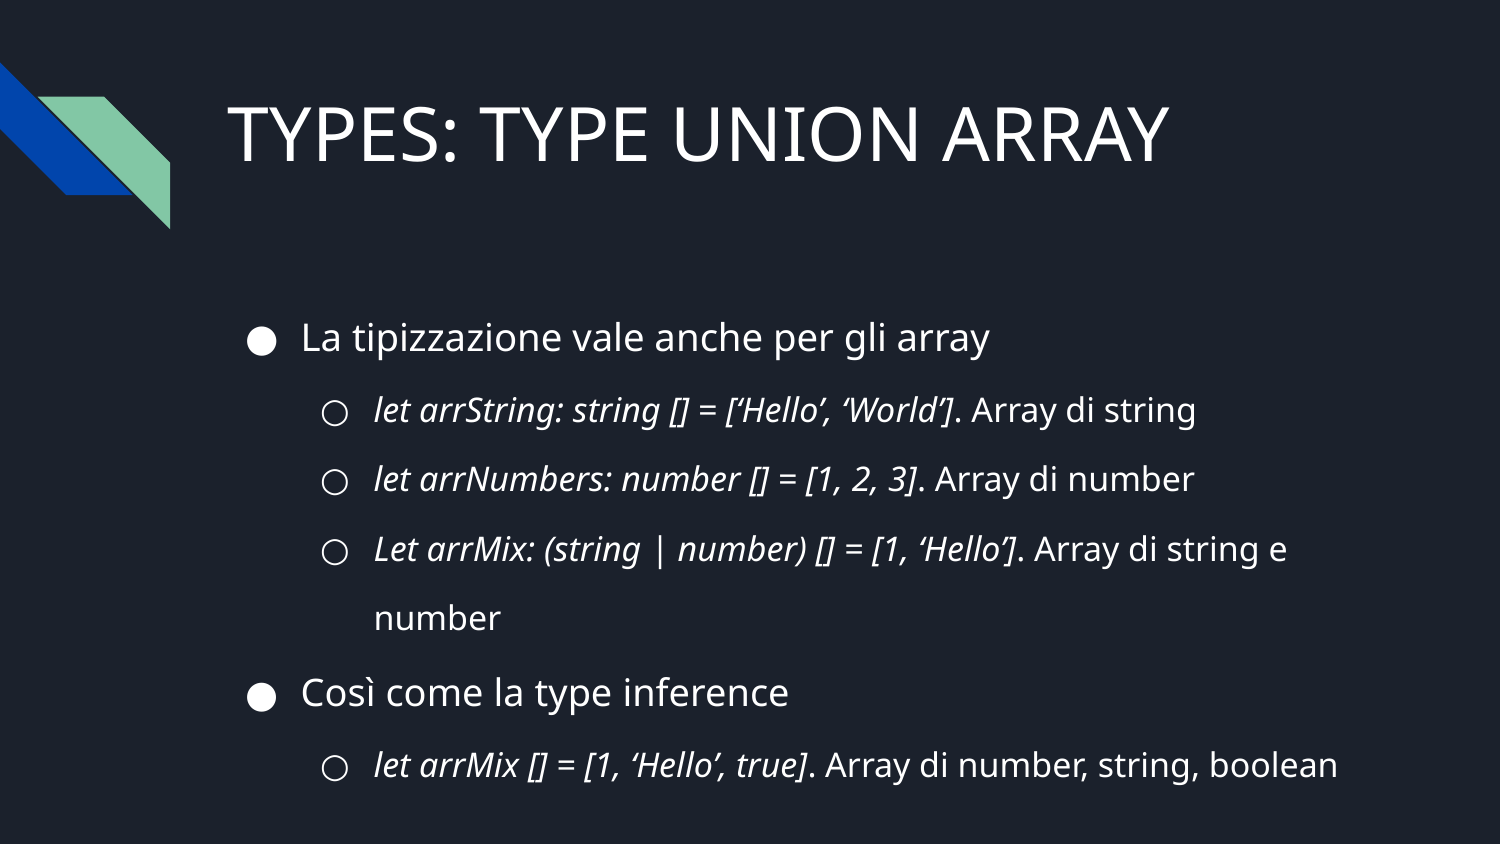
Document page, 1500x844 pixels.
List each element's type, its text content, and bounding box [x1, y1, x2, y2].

title TYPES: TYPE UNION ARRAY [212, 66, 1368, 217]
list La tipizzazione vale anche per gli array let arrString: string [] = [‘Hello’, ‘World’]. Array di string let arrNumbers: number [] = [1, 2, 3]. Array di number Let arrMix: (string | number) [] = [1, ‘Hello’]. Array di string e number Così come la type inference let arrMix [] = [1, ‘Hello’, true]. Array di number, string, boolean [212, 269, 1368, 813]
